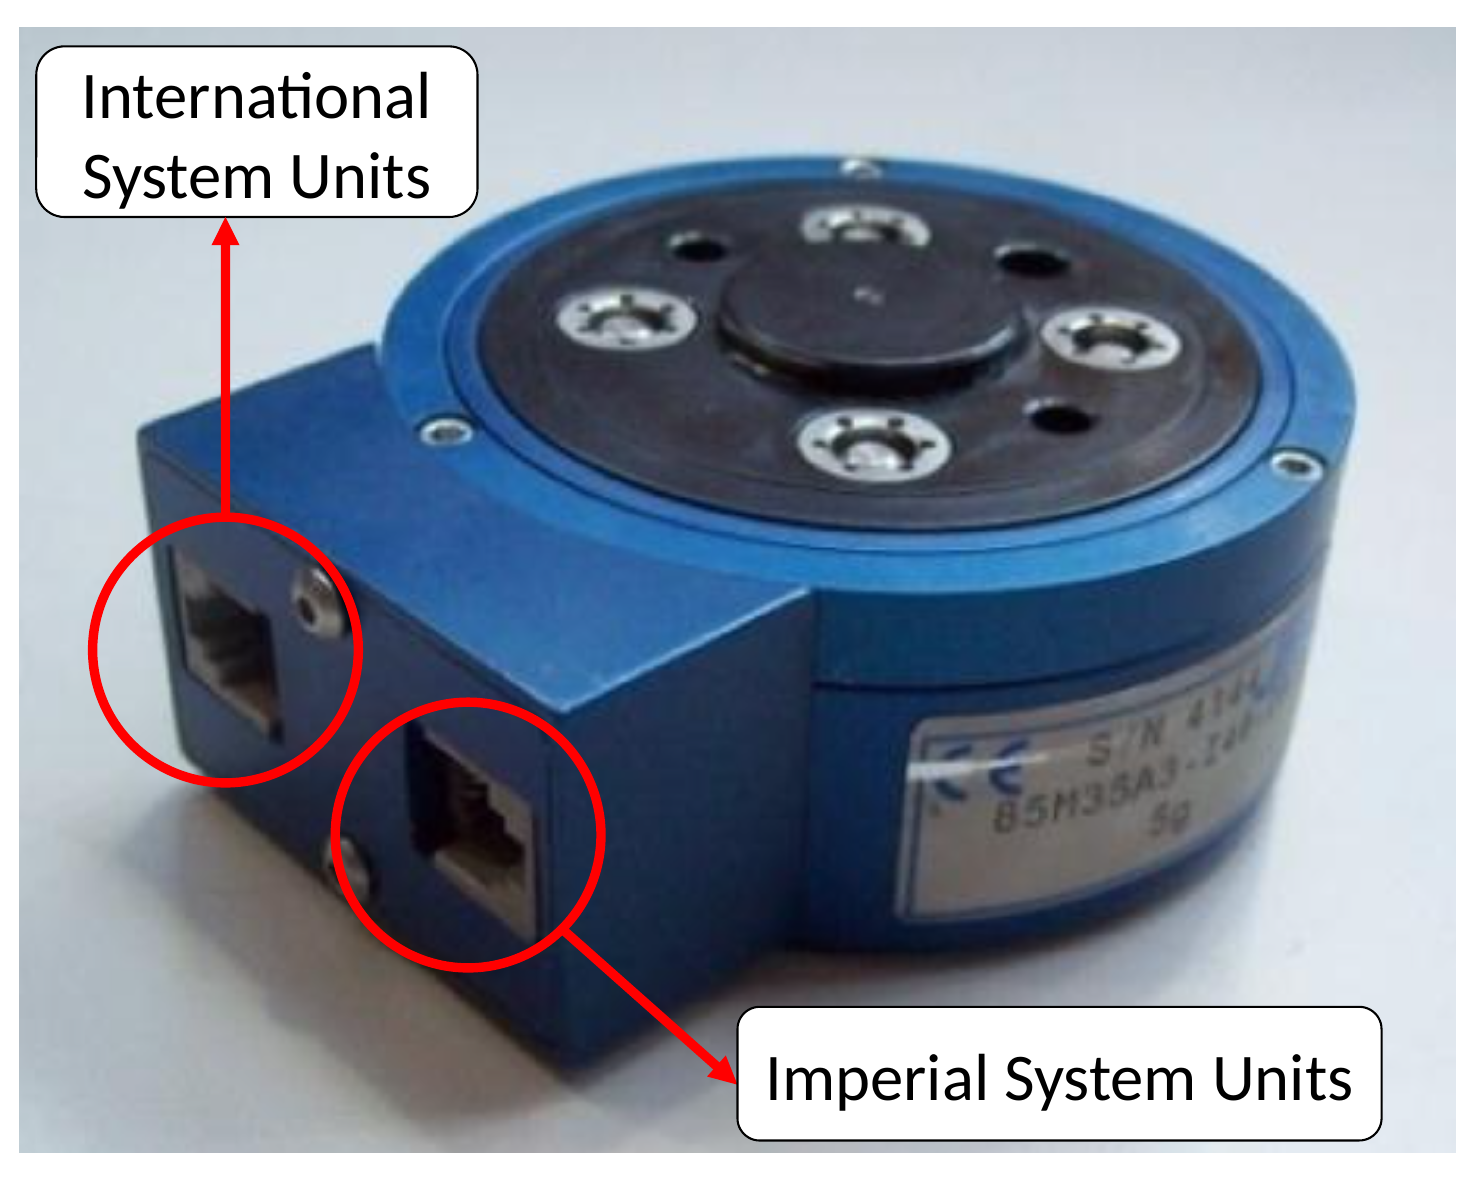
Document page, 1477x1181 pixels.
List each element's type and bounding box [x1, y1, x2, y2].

picture [19, 27, 1456, 1153]
text_box [562, 929, 738, 1085]
